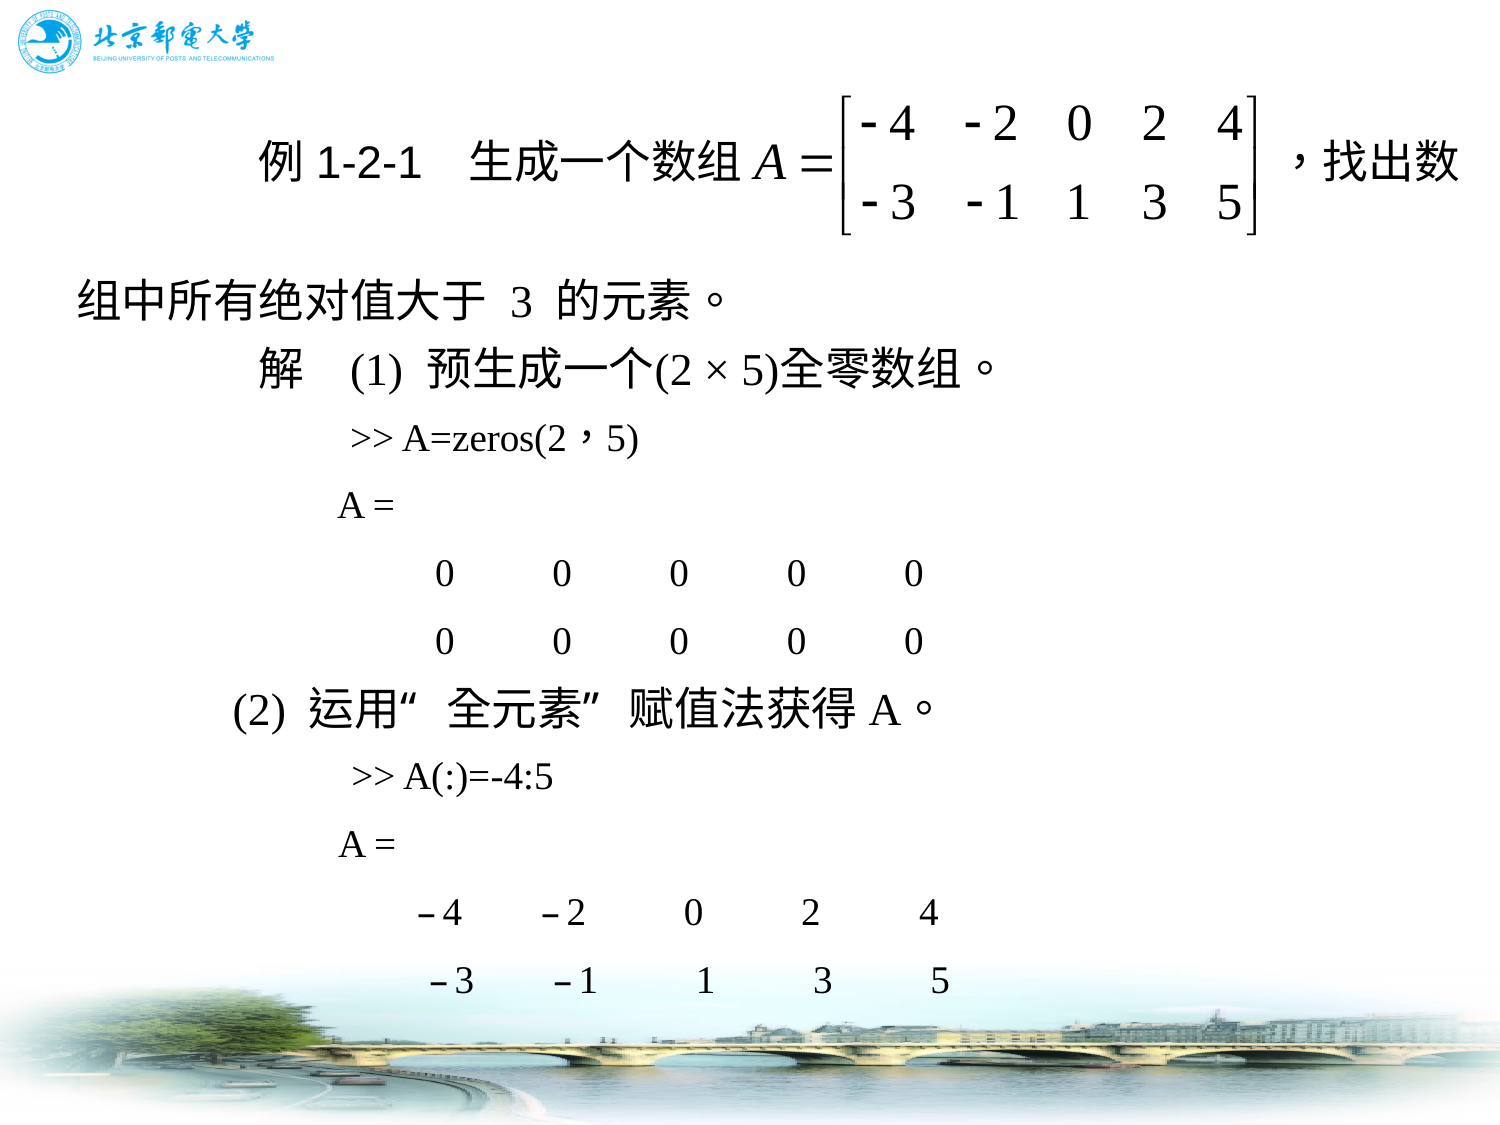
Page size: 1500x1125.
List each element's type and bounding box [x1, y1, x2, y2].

picture [17, 2, 280, 95]
picture [0, 962, 1500, 1125]
list [75, 64, 1460, 1014]
